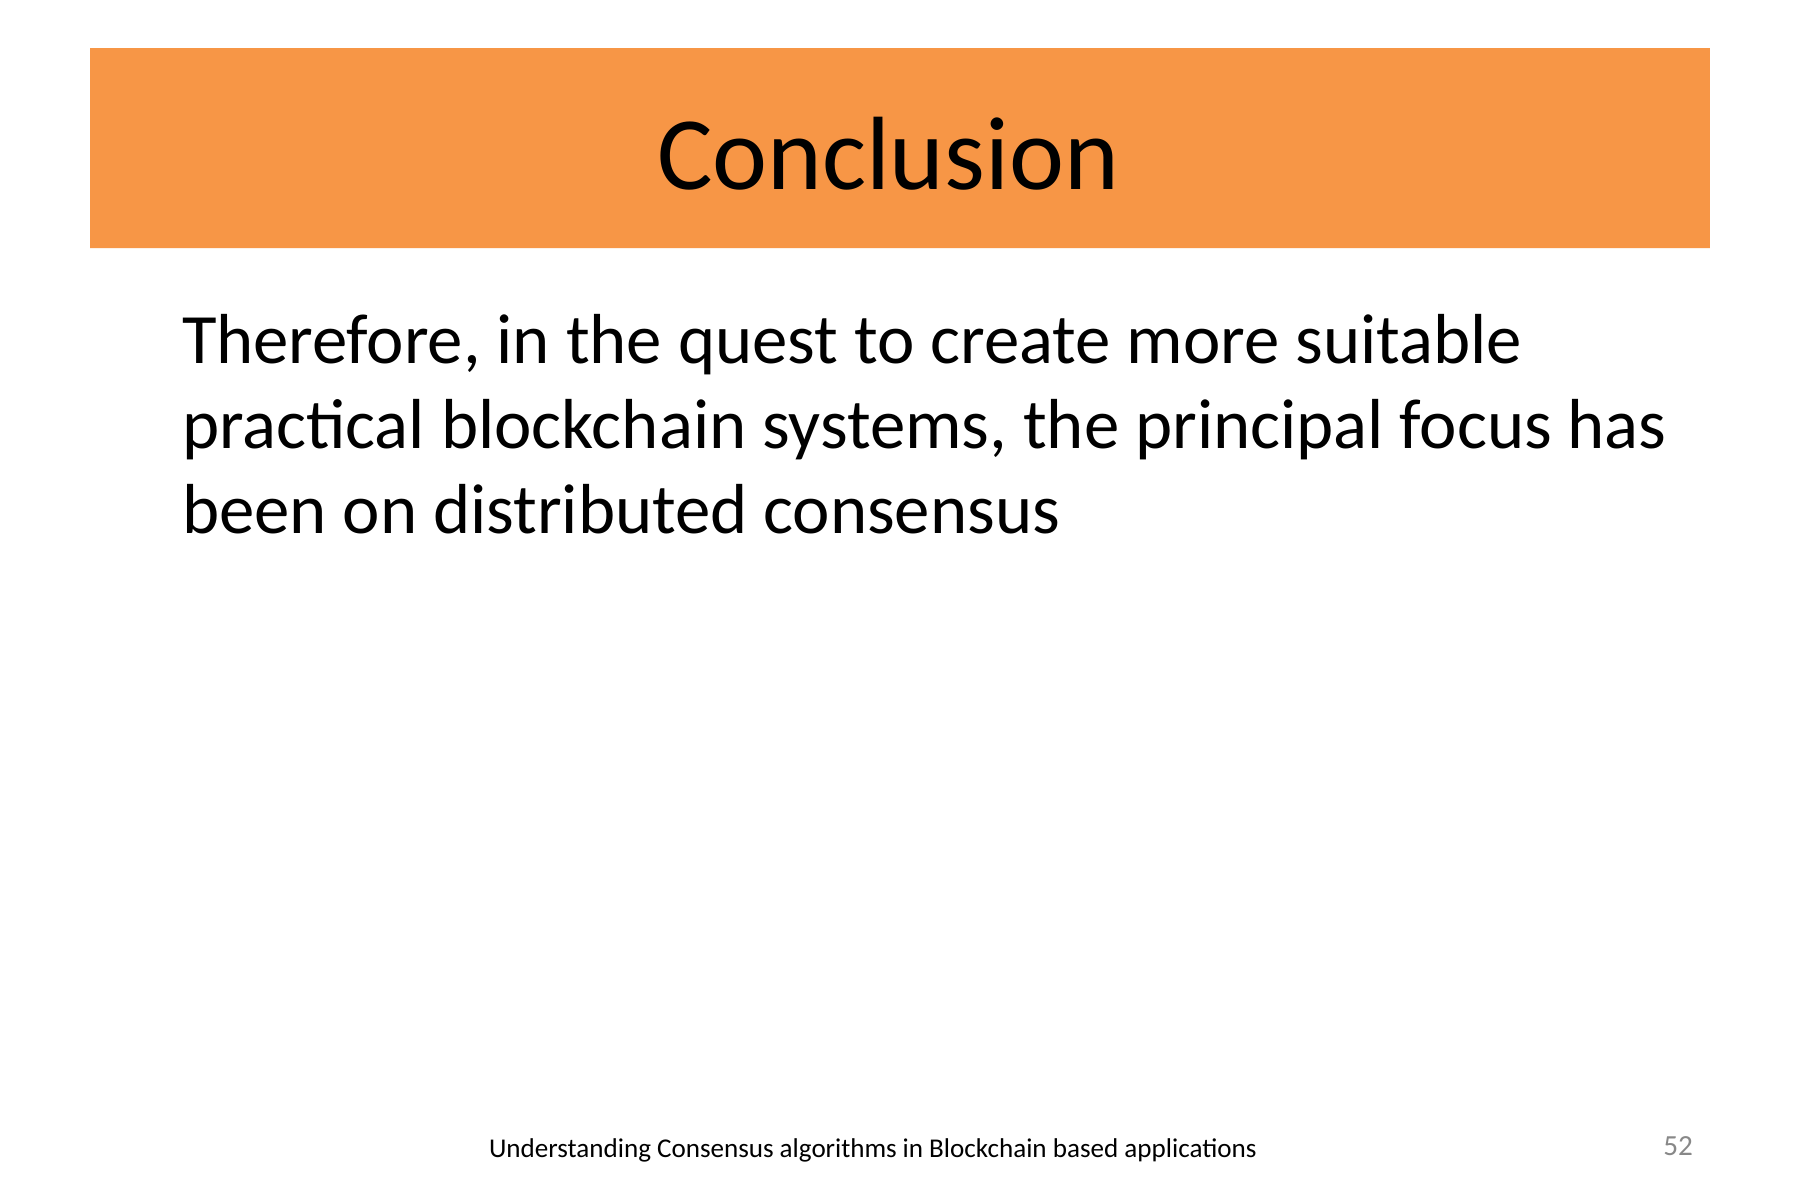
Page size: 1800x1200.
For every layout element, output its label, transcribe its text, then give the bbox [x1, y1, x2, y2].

slide_number ‹#› [1341, 1112, 1710, 1177]
list Therefore, in the quest to create more suitable practical blockchain systems, the principal focus has been on distributed consensus [90, 284, 1710, 1077]
footer Understanding Consensus algorithms in Blockchain based applications [471, 1112, 1341, 1177]
title Conclusion [90, 48, 1710, 249]
